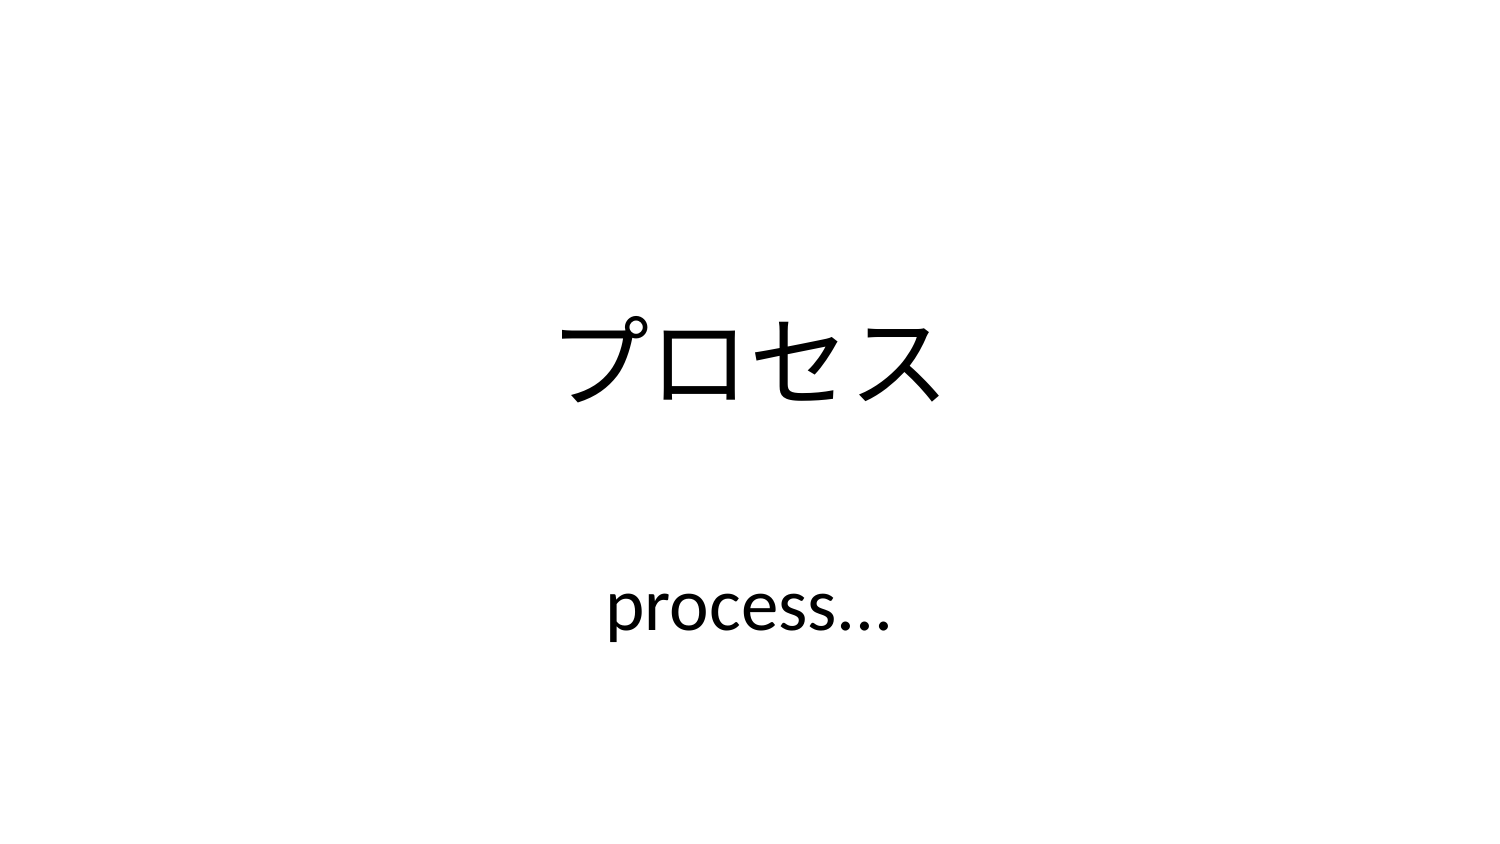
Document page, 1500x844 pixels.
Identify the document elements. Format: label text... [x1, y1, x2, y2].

text_box process... [0, 449, 1500, 750]
text_box プロセス [0, 149, 1500, 449]
